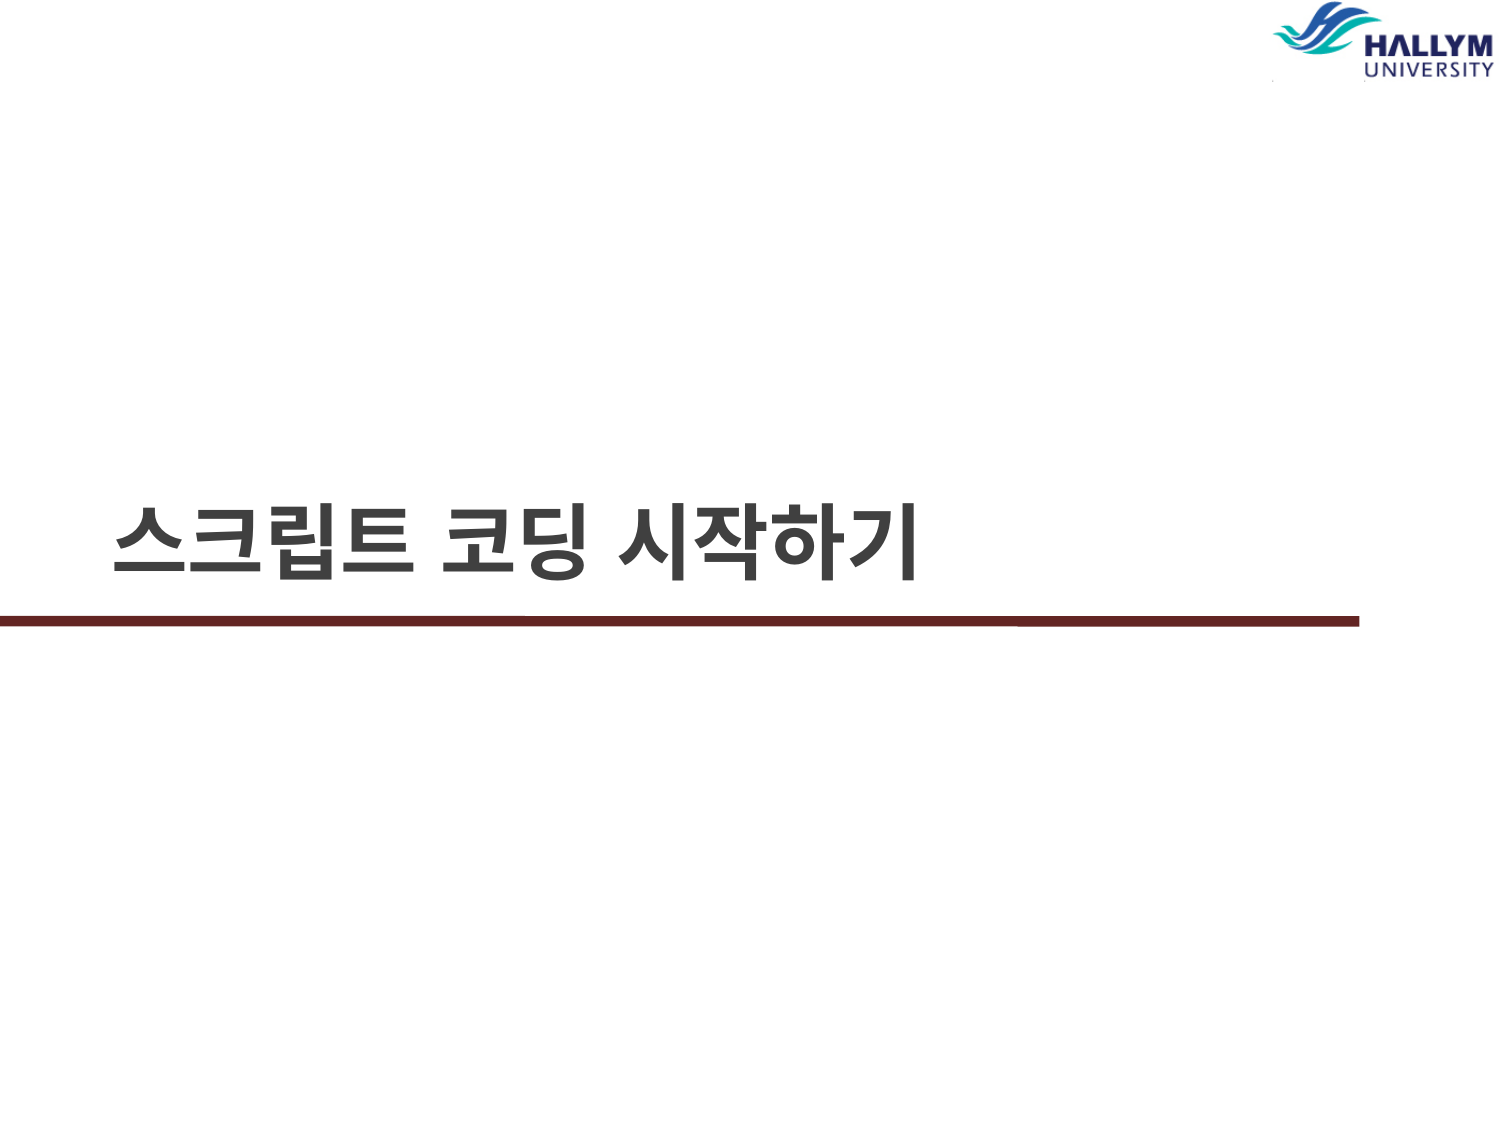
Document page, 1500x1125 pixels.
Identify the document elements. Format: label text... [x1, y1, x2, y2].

picture [1269, 0, 1500, 82]
title 스크립트 코딩 시작하기 [82, 356, 1357, 598]
